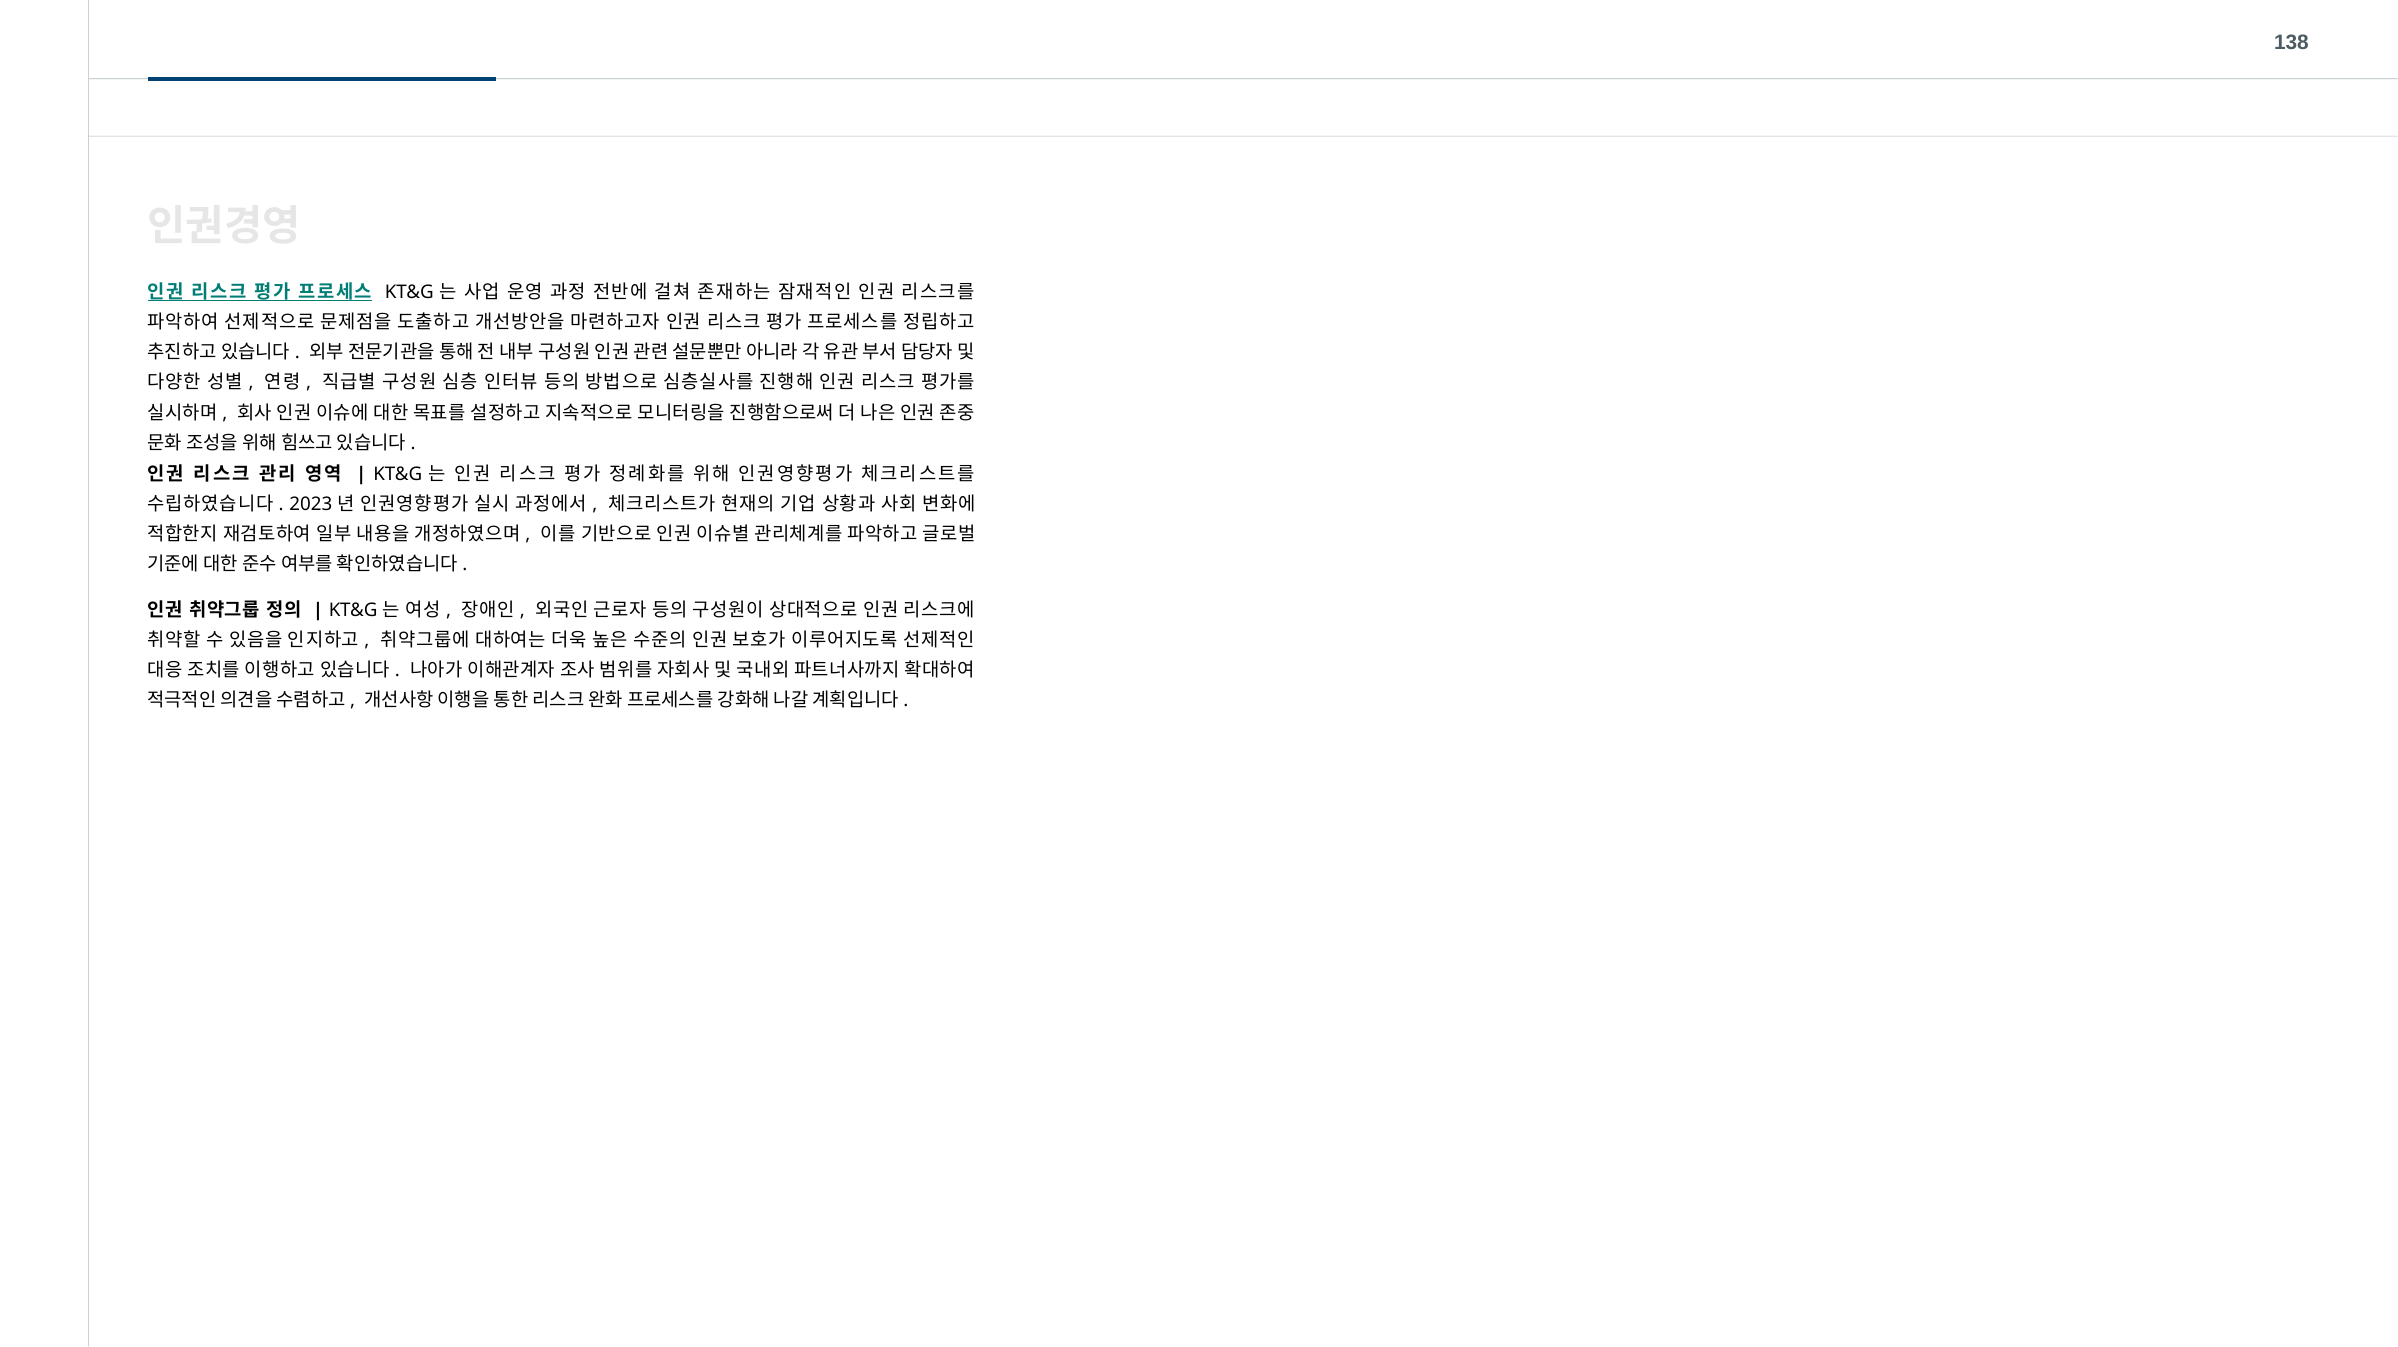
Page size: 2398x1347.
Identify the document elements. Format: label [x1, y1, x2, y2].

text_box [88, 0, 2398, 1347]
